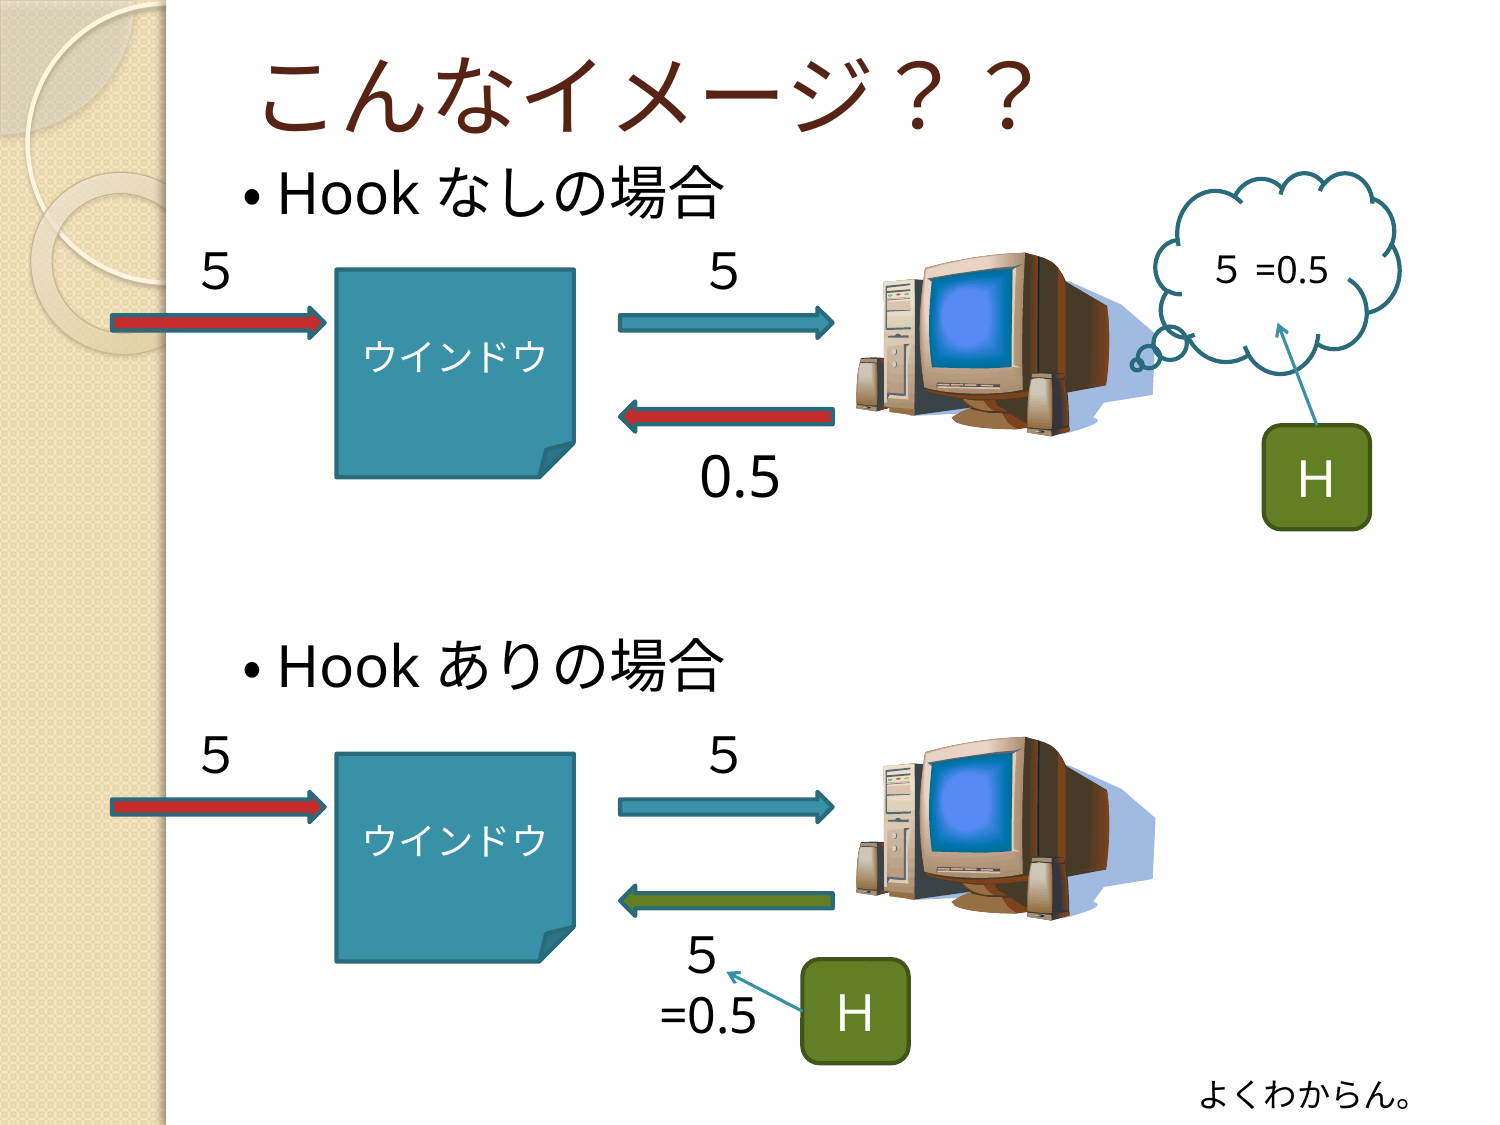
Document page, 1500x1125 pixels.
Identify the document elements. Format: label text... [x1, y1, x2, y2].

text_box Ｈ [1261, 423, 1373, 532]
text_box ５ [685, 234, 1028, 307]
text_box 0.5 [685, 431, 1028, 517]
text_box ５ [685, 715, 1028, 791]
text_box ・Hookありの場合 [227, 621, 1081, 707]
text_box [1277, 322, 1318, 426]
text_box [617, 883, 835, 915]
text_box ・Hookなしの場合 [227, 149, 1081, 234]
text_box ５=0.5 [1157, 171, 1402, 375]
text_box ５ [177, 715, 520, 791]
text_box よくわからん。 [1182, 1066, 1500, 1122]
title こんなイメージ？？ [235, 0, 1466, 188]
text_box ウインドウ [334, 751, 576, 964]
text_box [617, 399, 835, 434]
picture [856, 252, 1156, 437]
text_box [726, 971, 803, 1012]
text_box ウインドウ [334, 267, 576, 480]
text_box [109, 307, 327, 340]
text_box [109, 791, 327, 825]
text_box ５ [177, 231, 520, 307]
picture [856, 736, 1156, 921]
text_box [617, 307, 835, 340]
text_box [617, 791, 835, 825]
text_box Ｈ [800, 957, 911, 1066]
text_box ５=0.5 [614, 915, 804, 1051]
